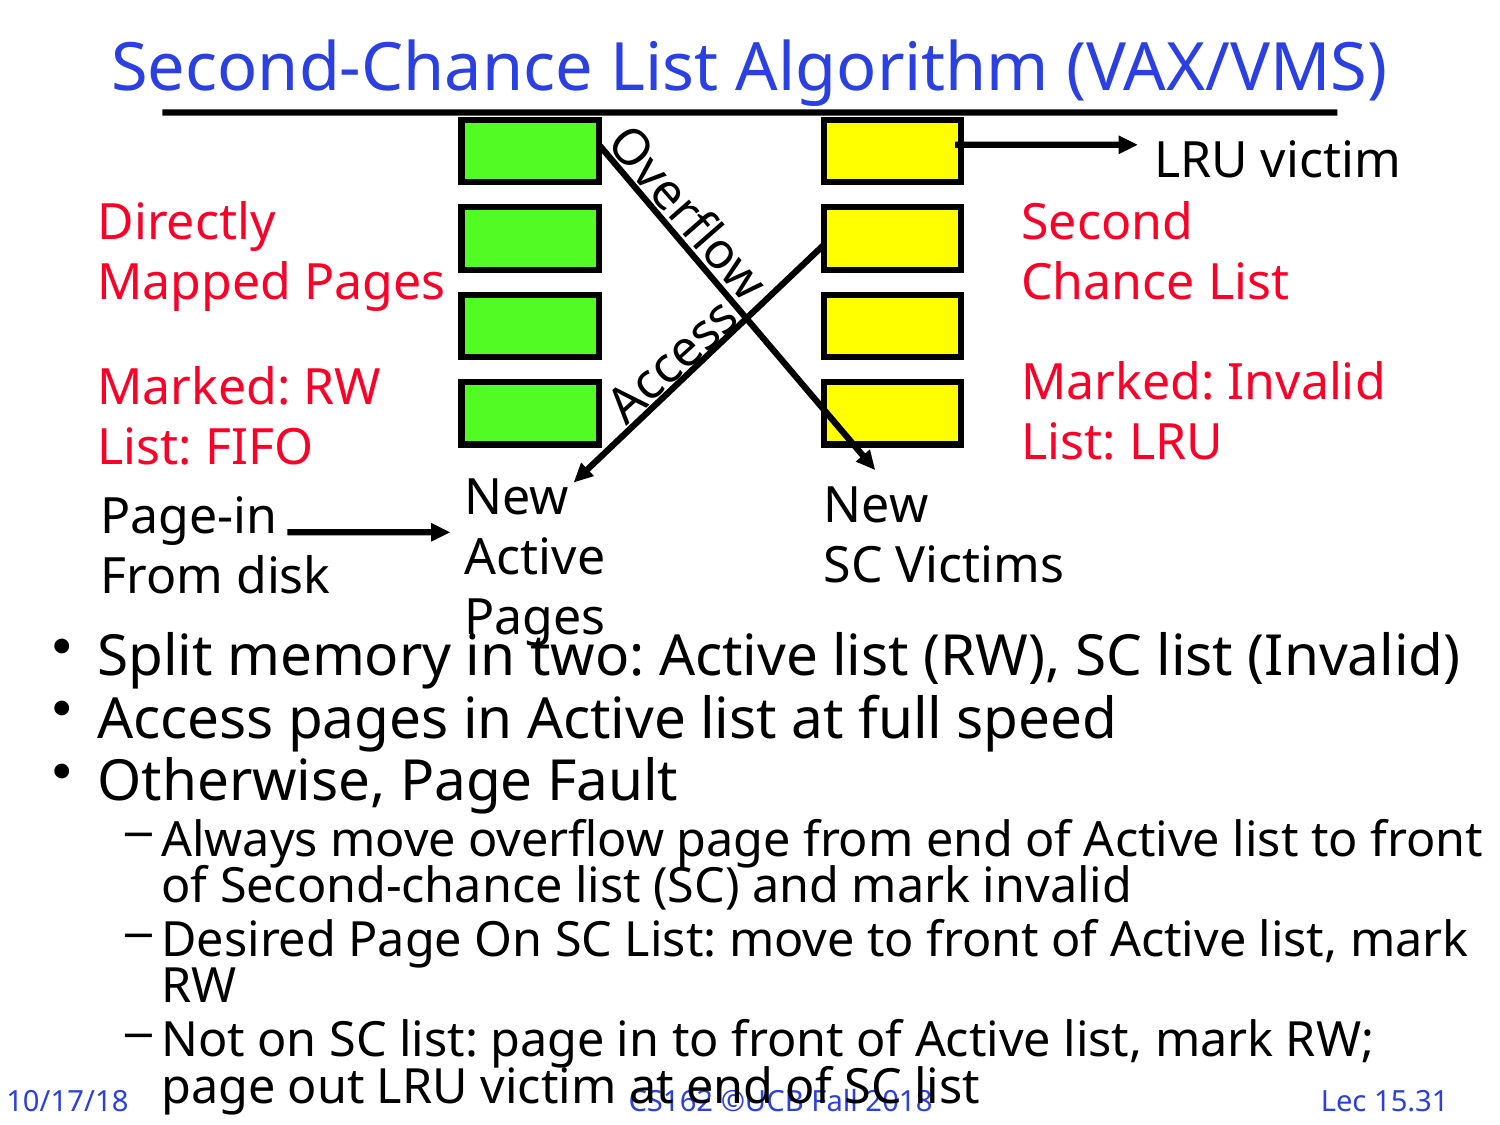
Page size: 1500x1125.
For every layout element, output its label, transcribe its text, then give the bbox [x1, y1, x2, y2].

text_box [598, 99, 1088, 602]
list Split memory in two: Active list (RW), SC list (Invalid) Access pages in Active list at full speed Otherwise, Page Fault Always move overflow page from end of Active list to front of Second-chance list (SC) and mark invalid Desired Page On SC List: move to front of Active list, mark RW Not on SC list: page in to front of Active list, mark RW; page out LRU victim at end of SC list [37, 624, 1500, 1125]
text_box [1092, 202, 1370, 485]
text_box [1092, 119, 1406, 196]
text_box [98, 476, 451, 613]
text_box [449, 244, 593, 594]
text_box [112, 119, 593, 474]
title Second-Chance List Algorithm (VAX/VMS) [62, 24, 1438, 113]
